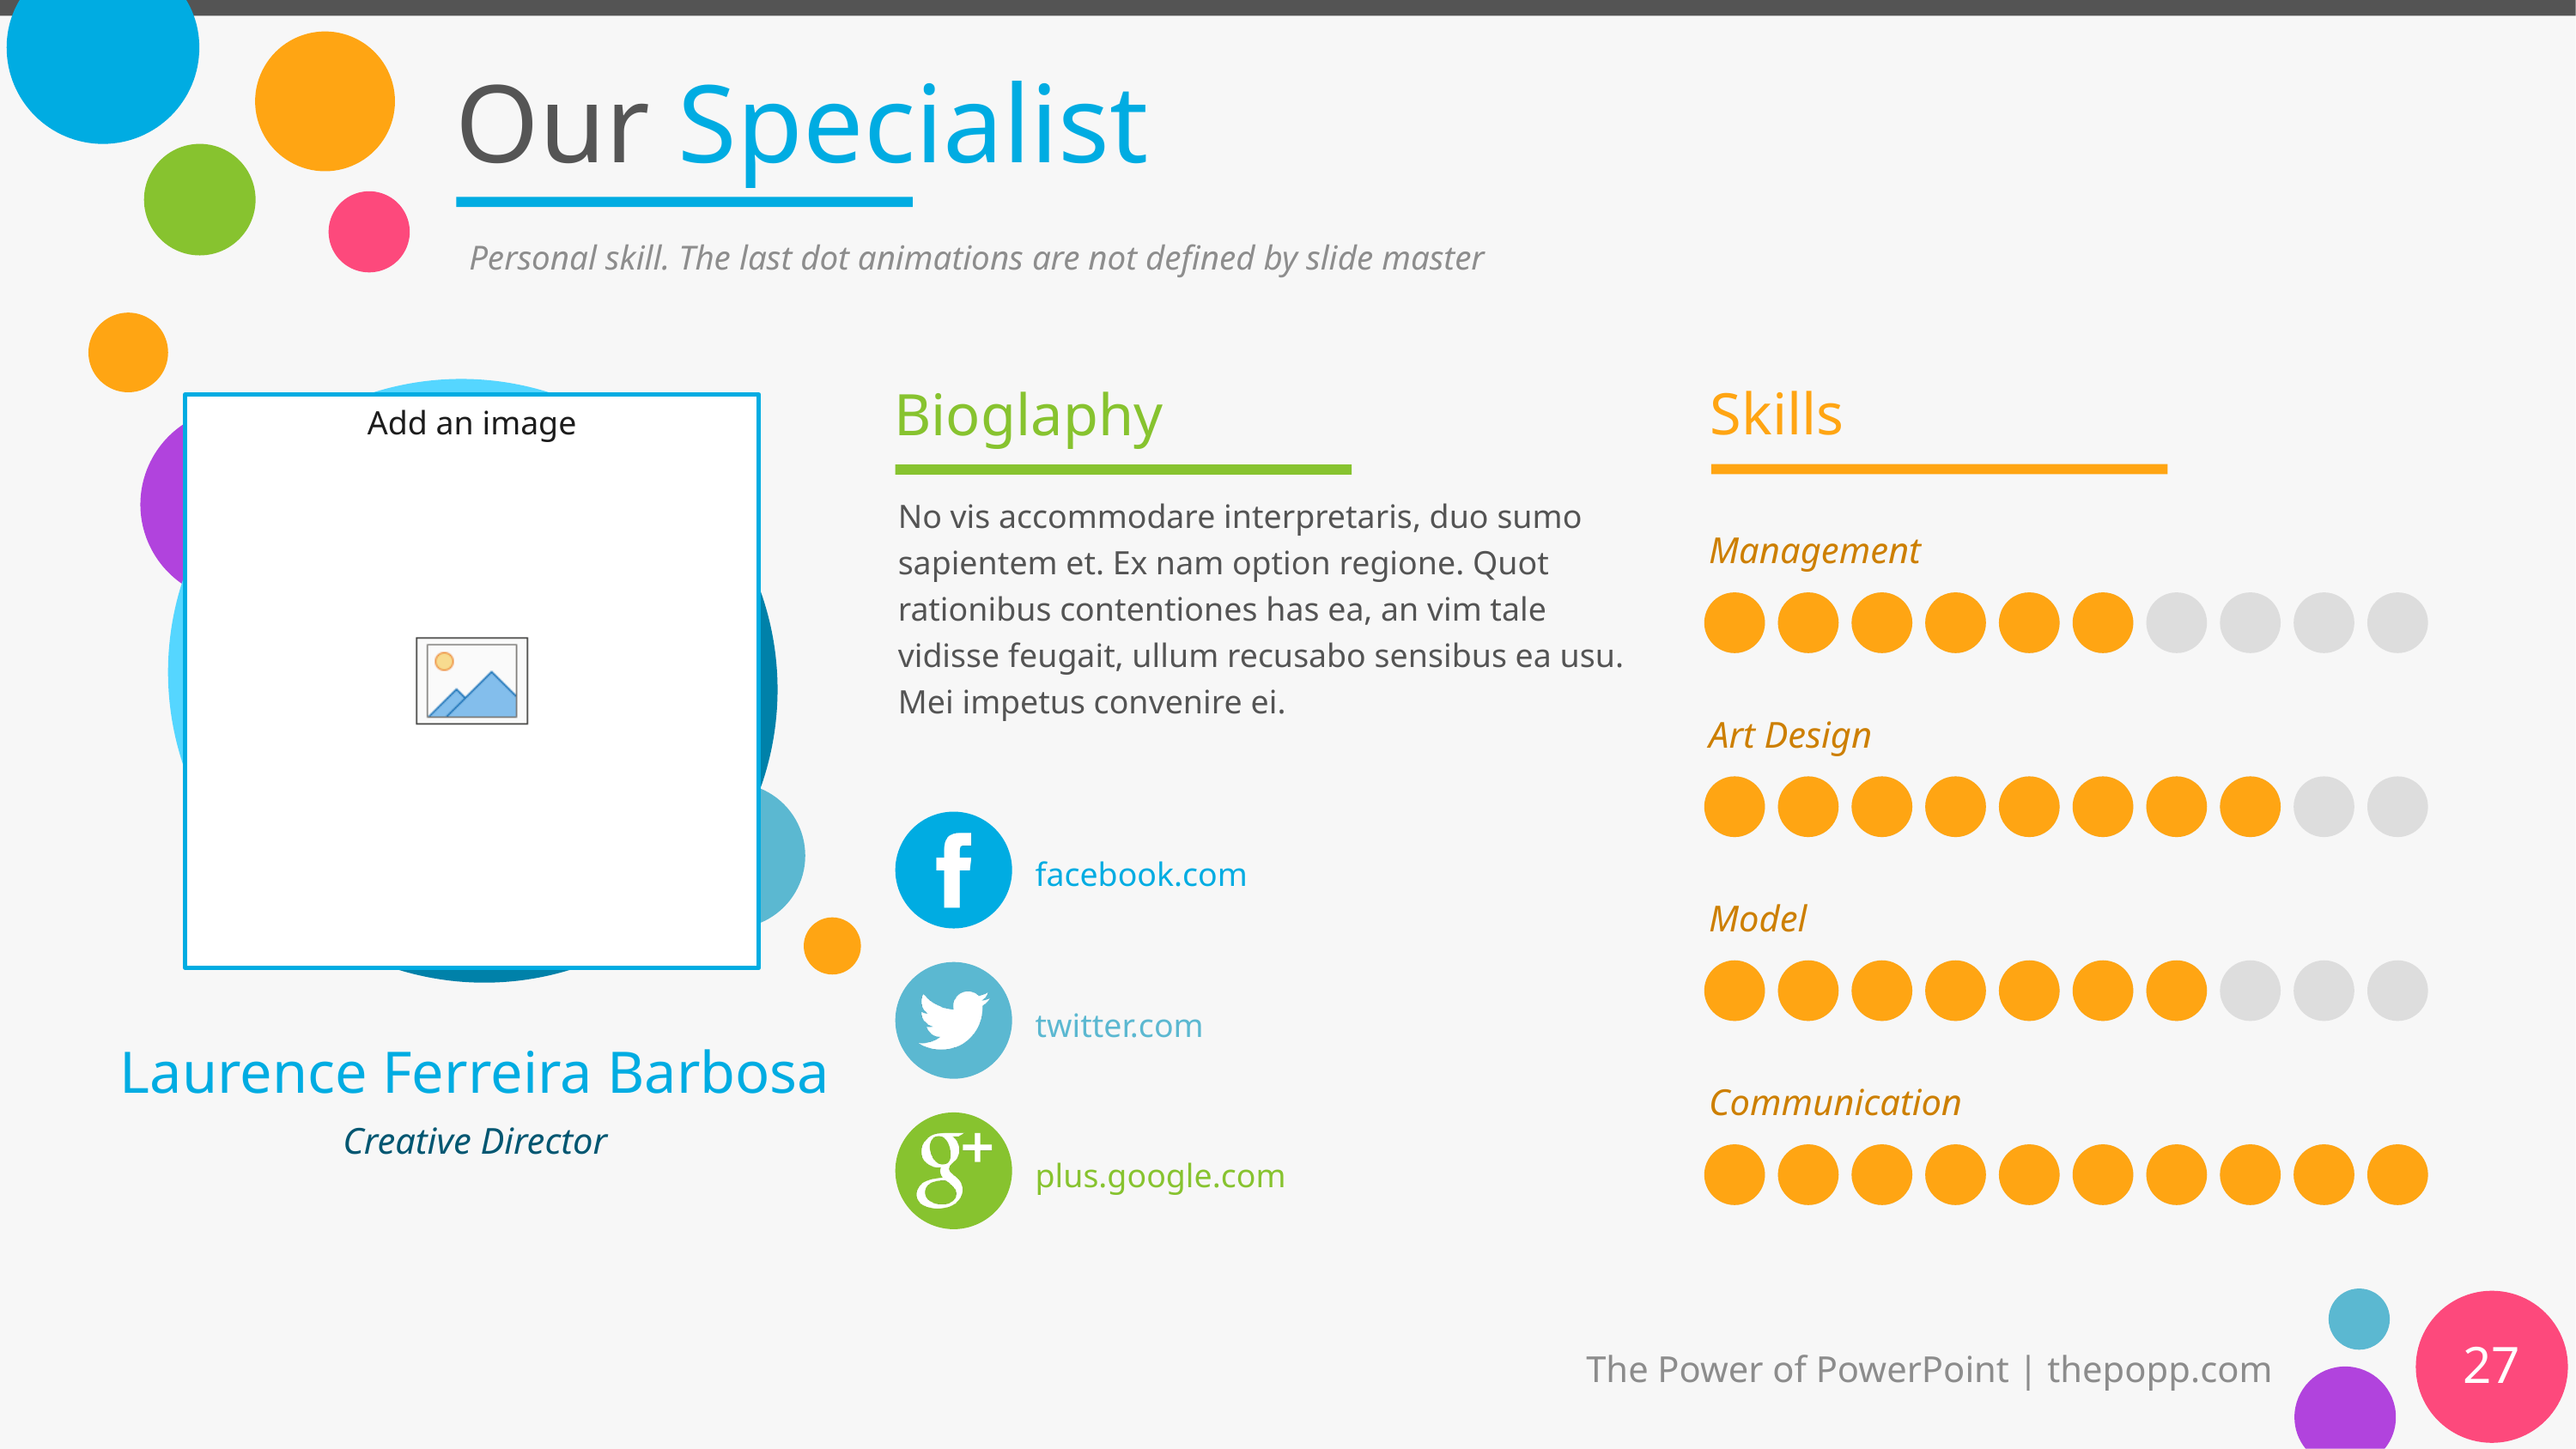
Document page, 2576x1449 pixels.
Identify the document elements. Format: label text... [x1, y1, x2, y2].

picture [913, 979, 994, 1061]
list No vis accommodare interpretaris, duo sumo sapientem et. Ex nam option regione. Quot rationibus contentiones has ea, an vim tale vidisse feugait, ullum recusabo sensibus ea usu. Mei impetus convenire ei. [875, 476, 1662, 784]
list Communication [1686, 1059, 2411, 1141]
list facebook.com [1012, 819, 1665, 921]
picture [937, 834, 971, 907]
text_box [1704, 960, 2208, 1022]
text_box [1704, 591, 2134, 654]
list Model [1686, 876, 2411, 957]
list twitter.com [1012, 969, 1665, 1071]
list Art Design [1686, 691, 2411, 773]
list Personal skill. The last dot animations are not defined by slide master [446, 217, 2465, 288]
slide_number 27 [2415, 1328, 2568, 1406]
list Management [1686, 507, 2411, 589]
list Skills [1686, 352, 2401, 454]
footer The Power of PowerPoint | thepopp.com [1479, 1332, 2296, 1410]
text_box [1704, 776, 2281, 838]
title Our Specialist [433, 34, 2454, 204]
list Laurence Ferreira Barbosa [76, 1010, 874, 1113]
list Creative Director [112, 1098, 838, 1179]
picture [913, 1130, 994, 1212]
list Bioglaphy [871, 353, 1664, 455]
list plus.google.com [1012, 1119, 1665, 1222]
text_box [1704, 1143, 2428, 1206]
picture [188, 397, 756, 965]
